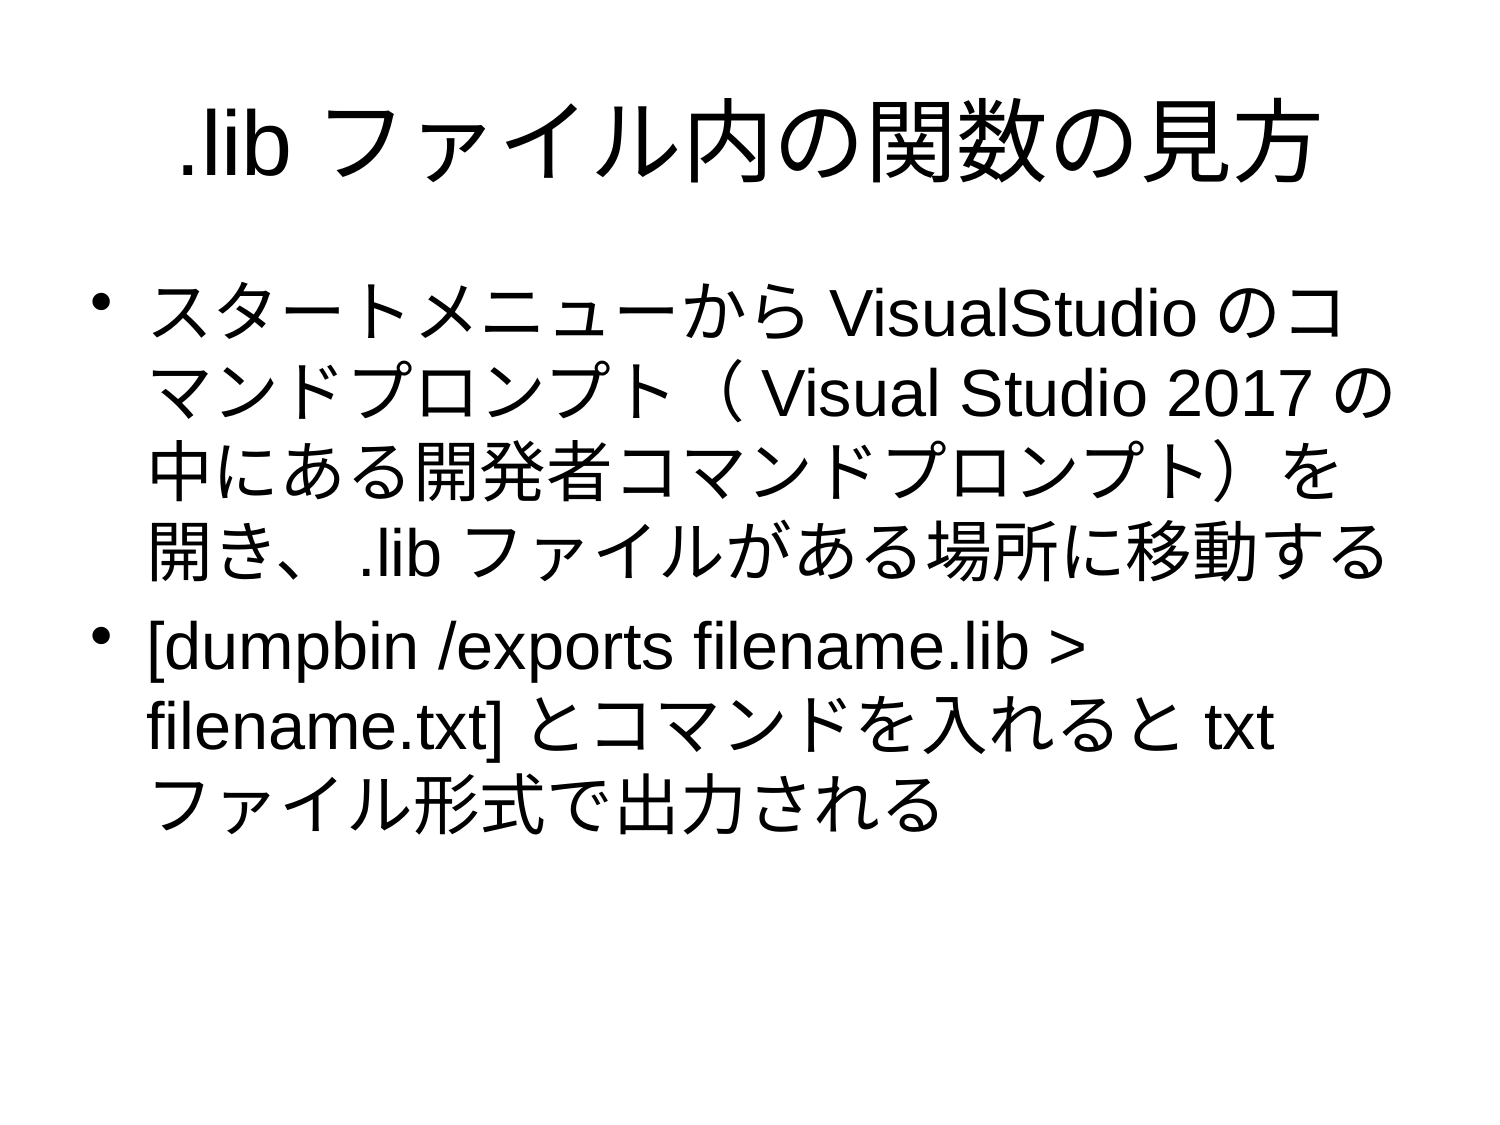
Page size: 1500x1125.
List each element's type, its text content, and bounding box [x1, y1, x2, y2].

title .libファイル内の関数の見方 [75, 45, 1425, 233]
list スタートメニューからVisualStudioのコマンドプロンプト（Visual Studio 2017の中にある開発者コマンドプロンプト）を開き、.libファイルがある場所に移動する [dumpbin /exports filename.lib > filename.txt]とコマンドを入れるとtxtファイル形式で出力される [75, 262, 1425, 1005]
